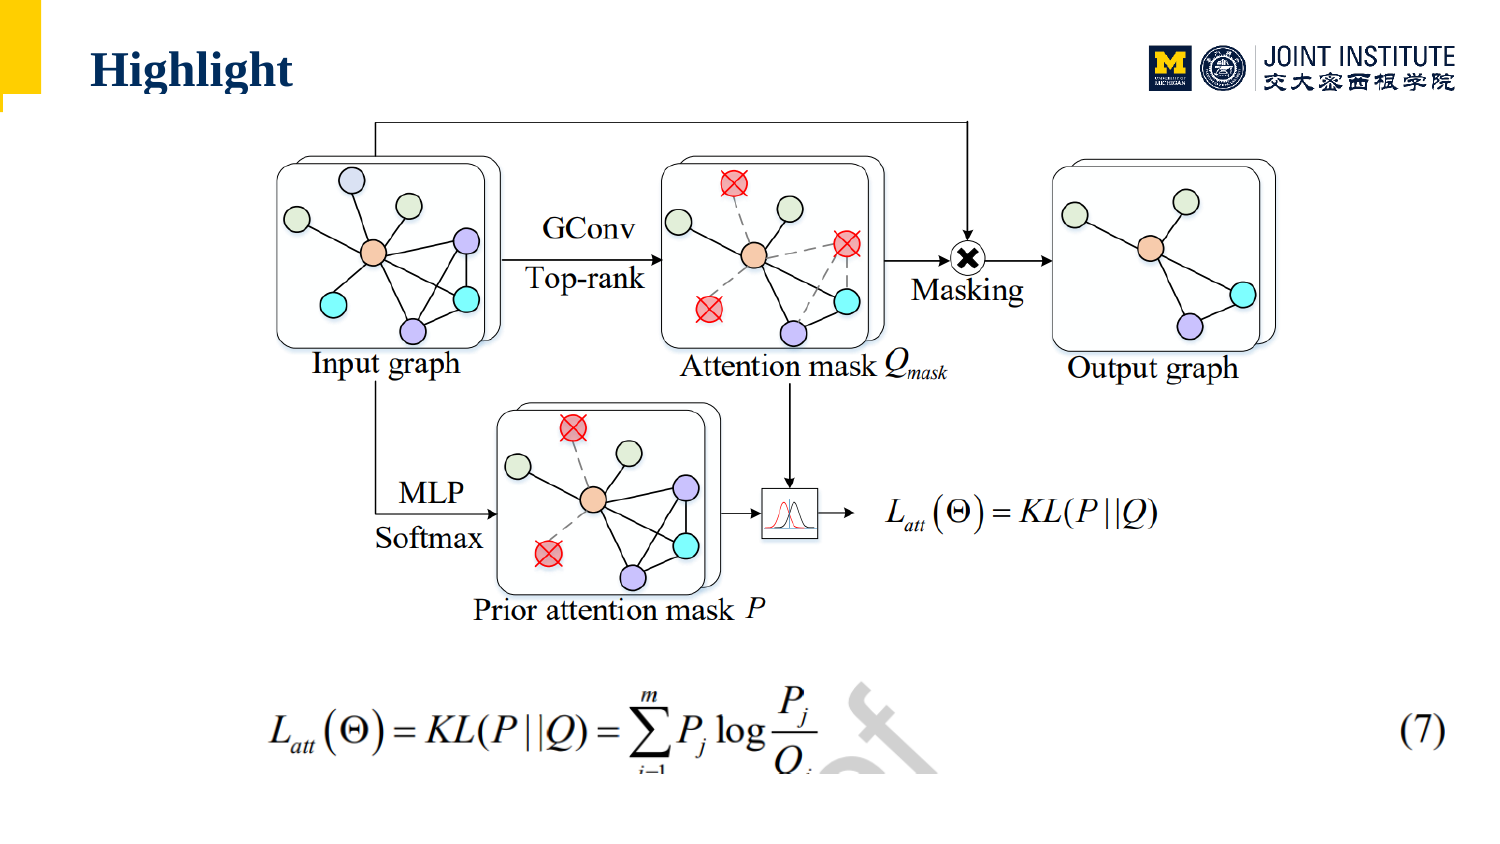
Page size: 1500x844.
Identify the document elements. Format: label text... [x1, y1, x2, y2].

picture [1139, 35, 1500, 98]
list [3, 94, 1354, 645]
picture [159, 643, 1472, 774]
title Highlight [75, 26, 1105, 93]
